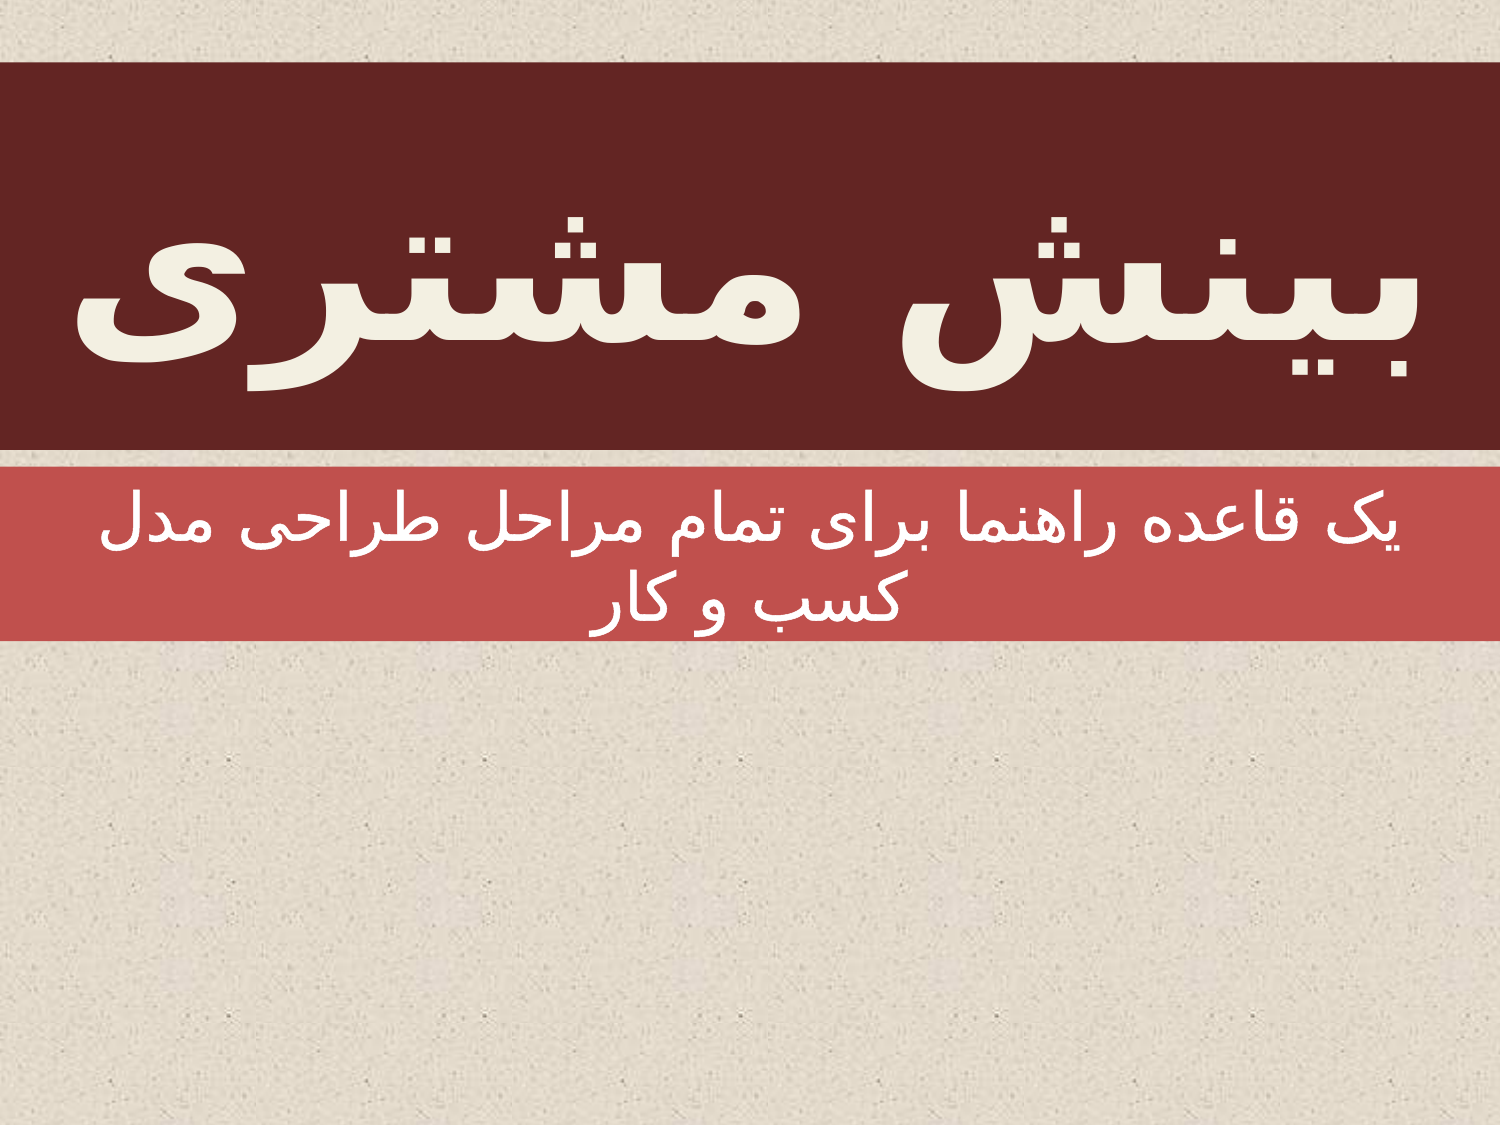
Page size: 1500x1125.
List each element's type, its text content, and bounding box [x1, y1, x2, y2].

picture [0, 450, 1500, 466]
text_box یک قاعده راهنما برای تمام مراحل طراحی مدل کسب و کار [0, 466, 1500, 642]
picture [0, 642, 1500, 1125]
picture [0, 0, 1500, 62]
title بینش مشتری [0, 62, 1500, 450]
